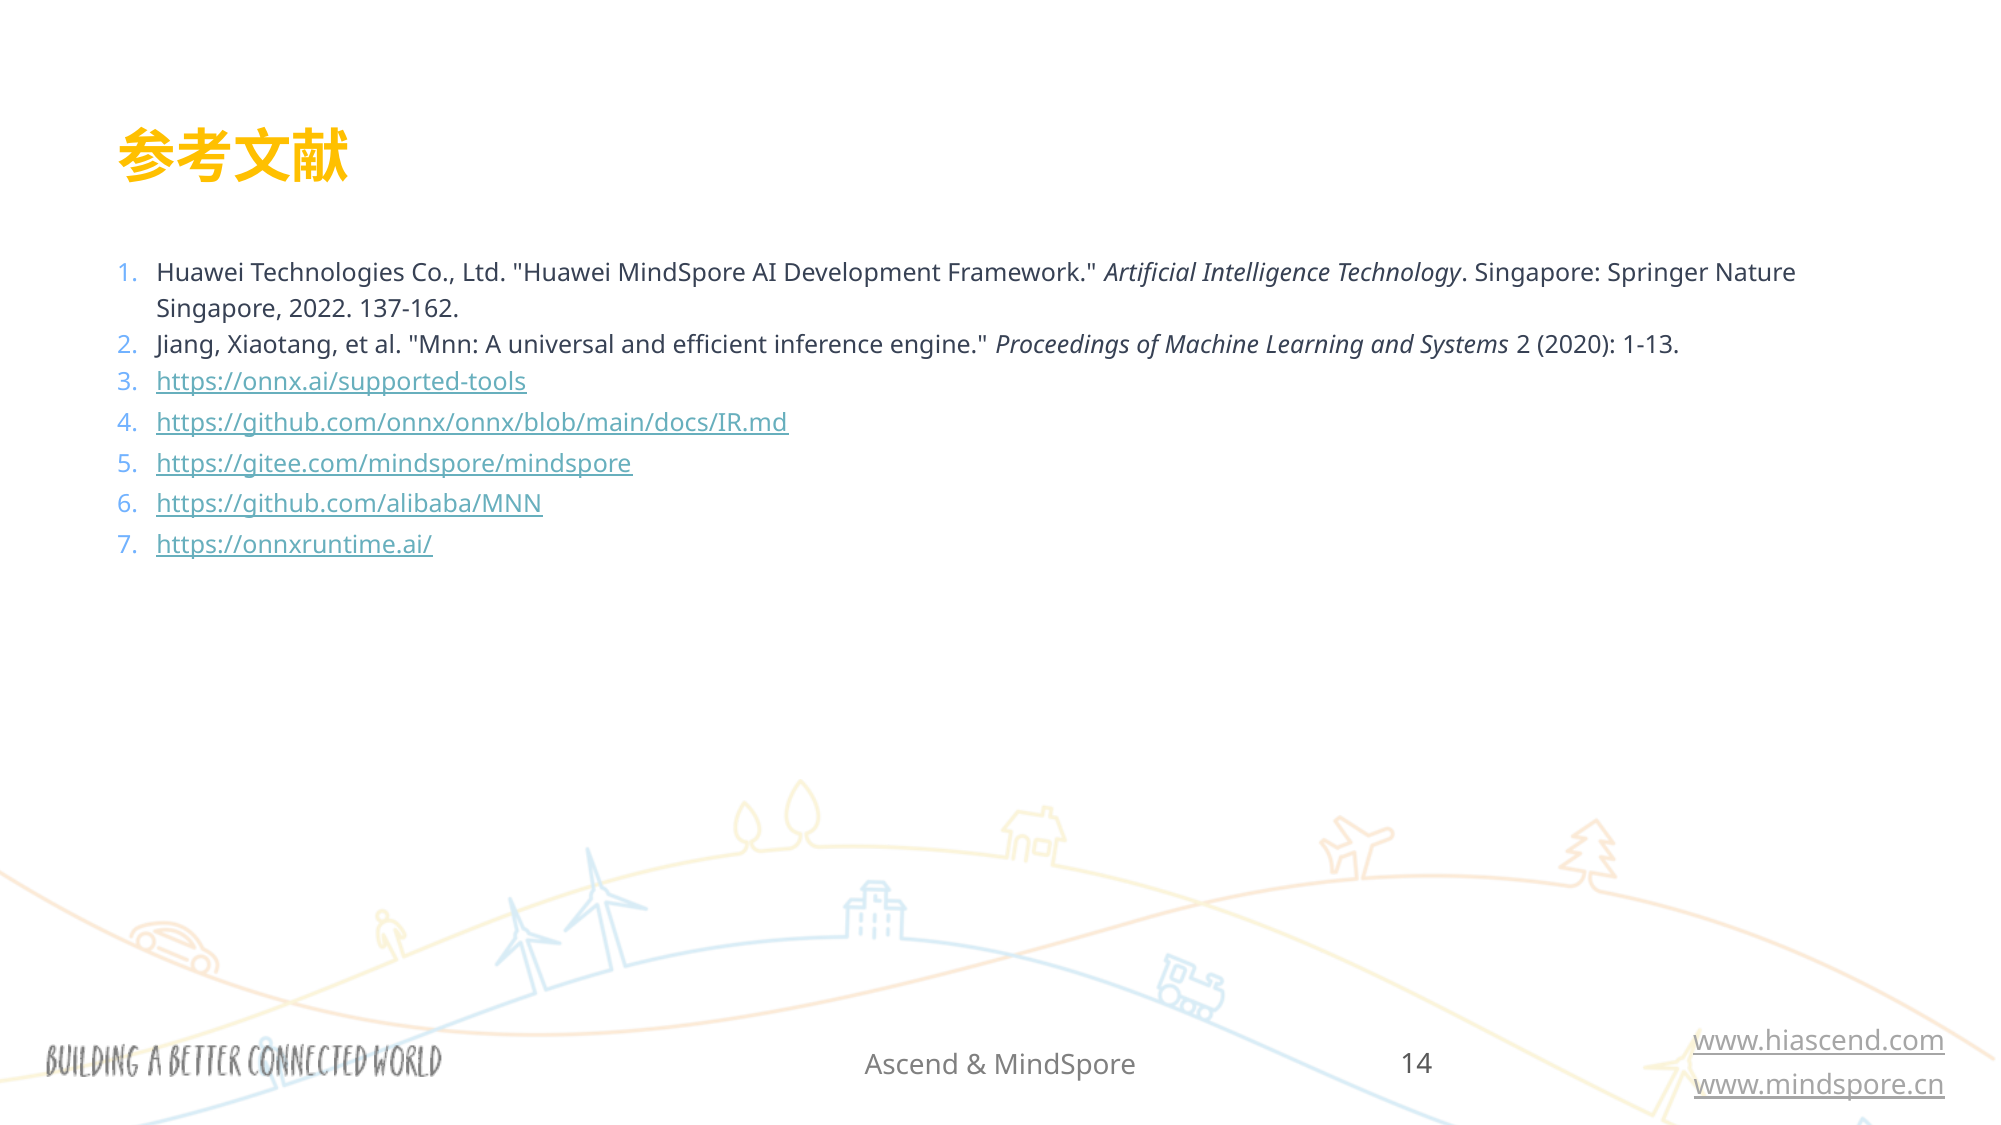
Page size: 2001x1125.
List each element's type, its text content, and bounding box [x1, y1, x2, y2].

picture [23, 1023, 468, 1105]
list Huawei Technologies Co., Ltd. "Huawei MindSpore AI Development Framework." Artificial Intelligence Technology. Singapore: Springer Nature Singapore, 2022. 137-162. Jiang, Xiaotang, et al. "Mnn: A universal and efficient inference engine." Proceedings of Machine Learning and Systems 2 (2020): 1-13. https://onnx.ai/supported-tools https://github.com/onnx/onnx/blob/main/docs/IR.md https://gitee.com/mindspore/mindspore https://github.com/alibaba/MNN https://onnxruntime.ai/ [102, 243, 1934, 986]
title 参考文献 [102, 111, 1863, 209]
